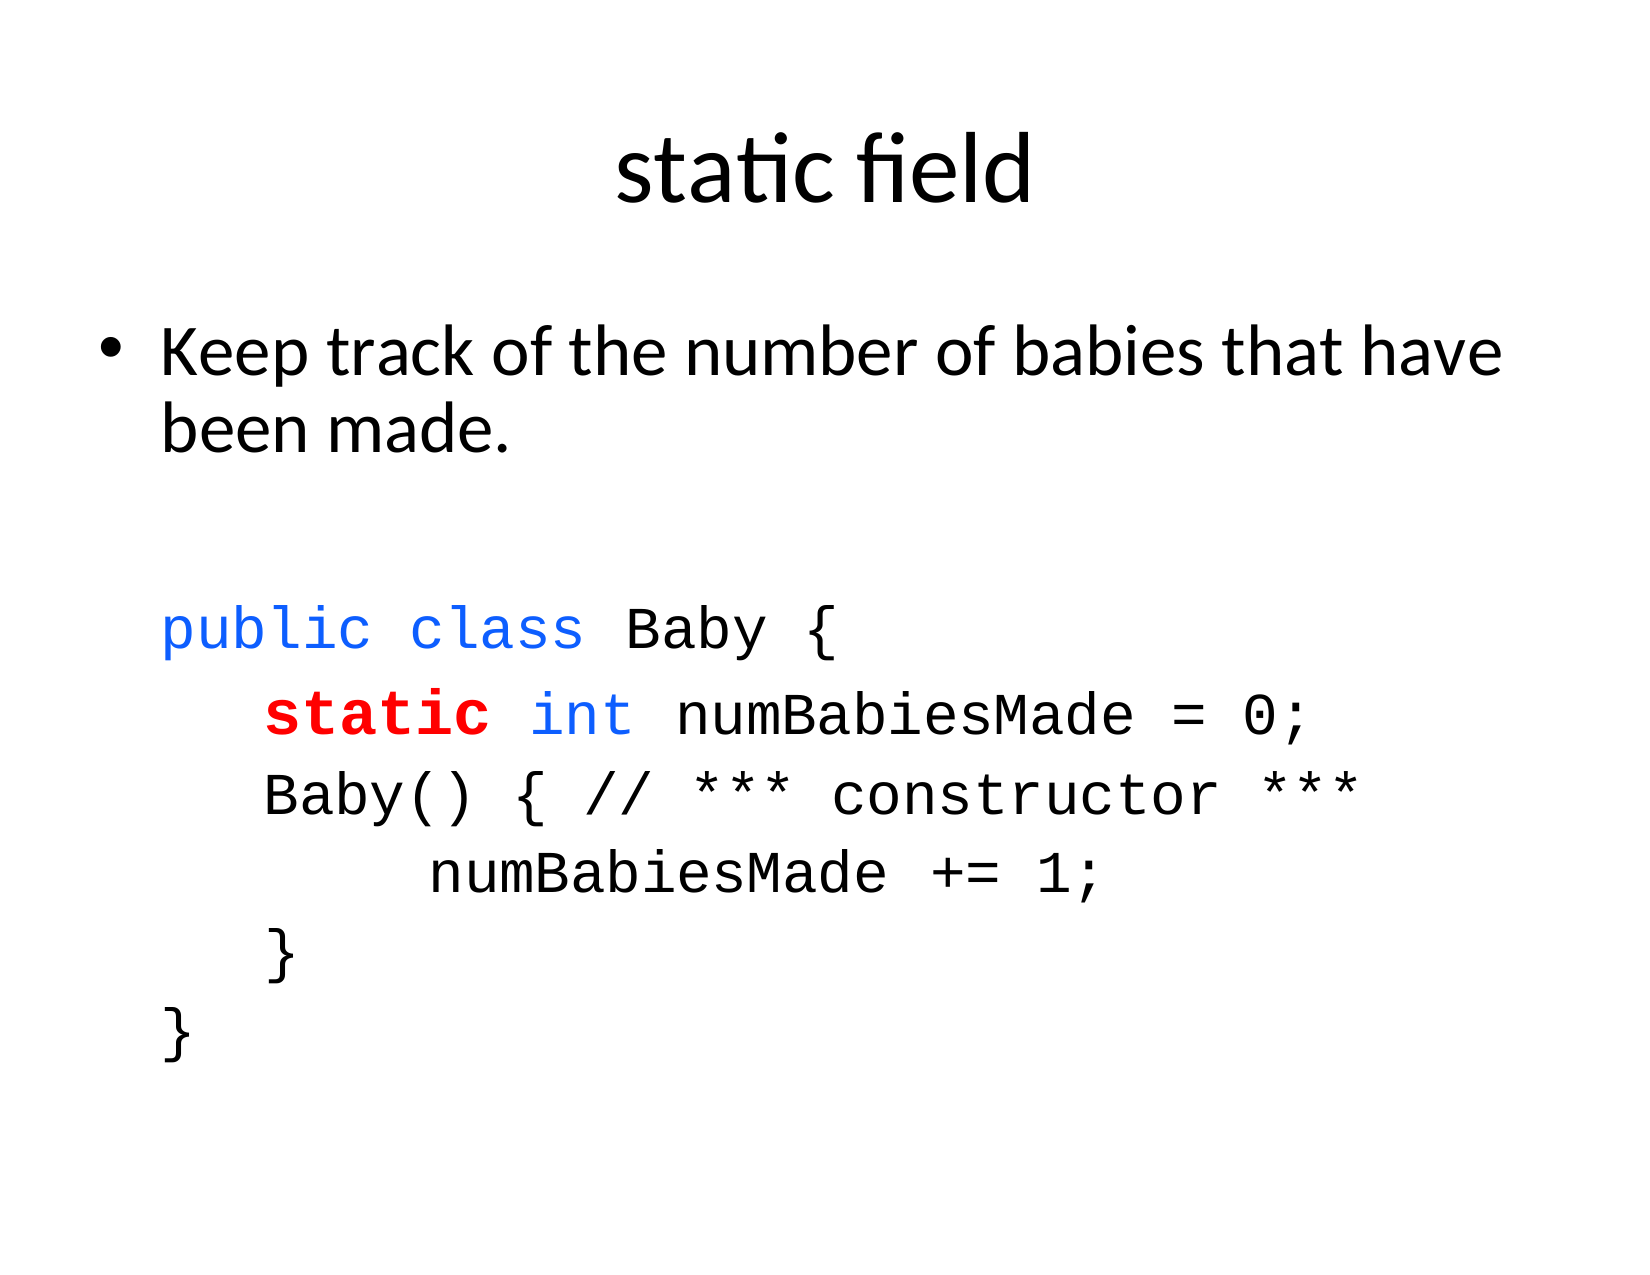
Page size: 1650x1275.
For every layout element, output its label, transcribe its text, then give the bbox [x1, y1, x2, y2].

text_box numBabiesMade [426, 833, 897, 919]
text_box numBabiesMade = 0; [673, 674, 1323, 761]
title static field [206, 104, 1444, 223]
text_box += 1; [927, 833, 1111, 919]
text_box public class [158, 589, 593, 675]
text_box Keep track of the number of babies that have been made. [96, 302, 1510, 468]
text_box static int Baby() { // *** constructor *** [261, 670, 1388, 841]
text_box Baby { [623, 589, 843, 670]
text_box } } [158, 912, 302, 1077]
